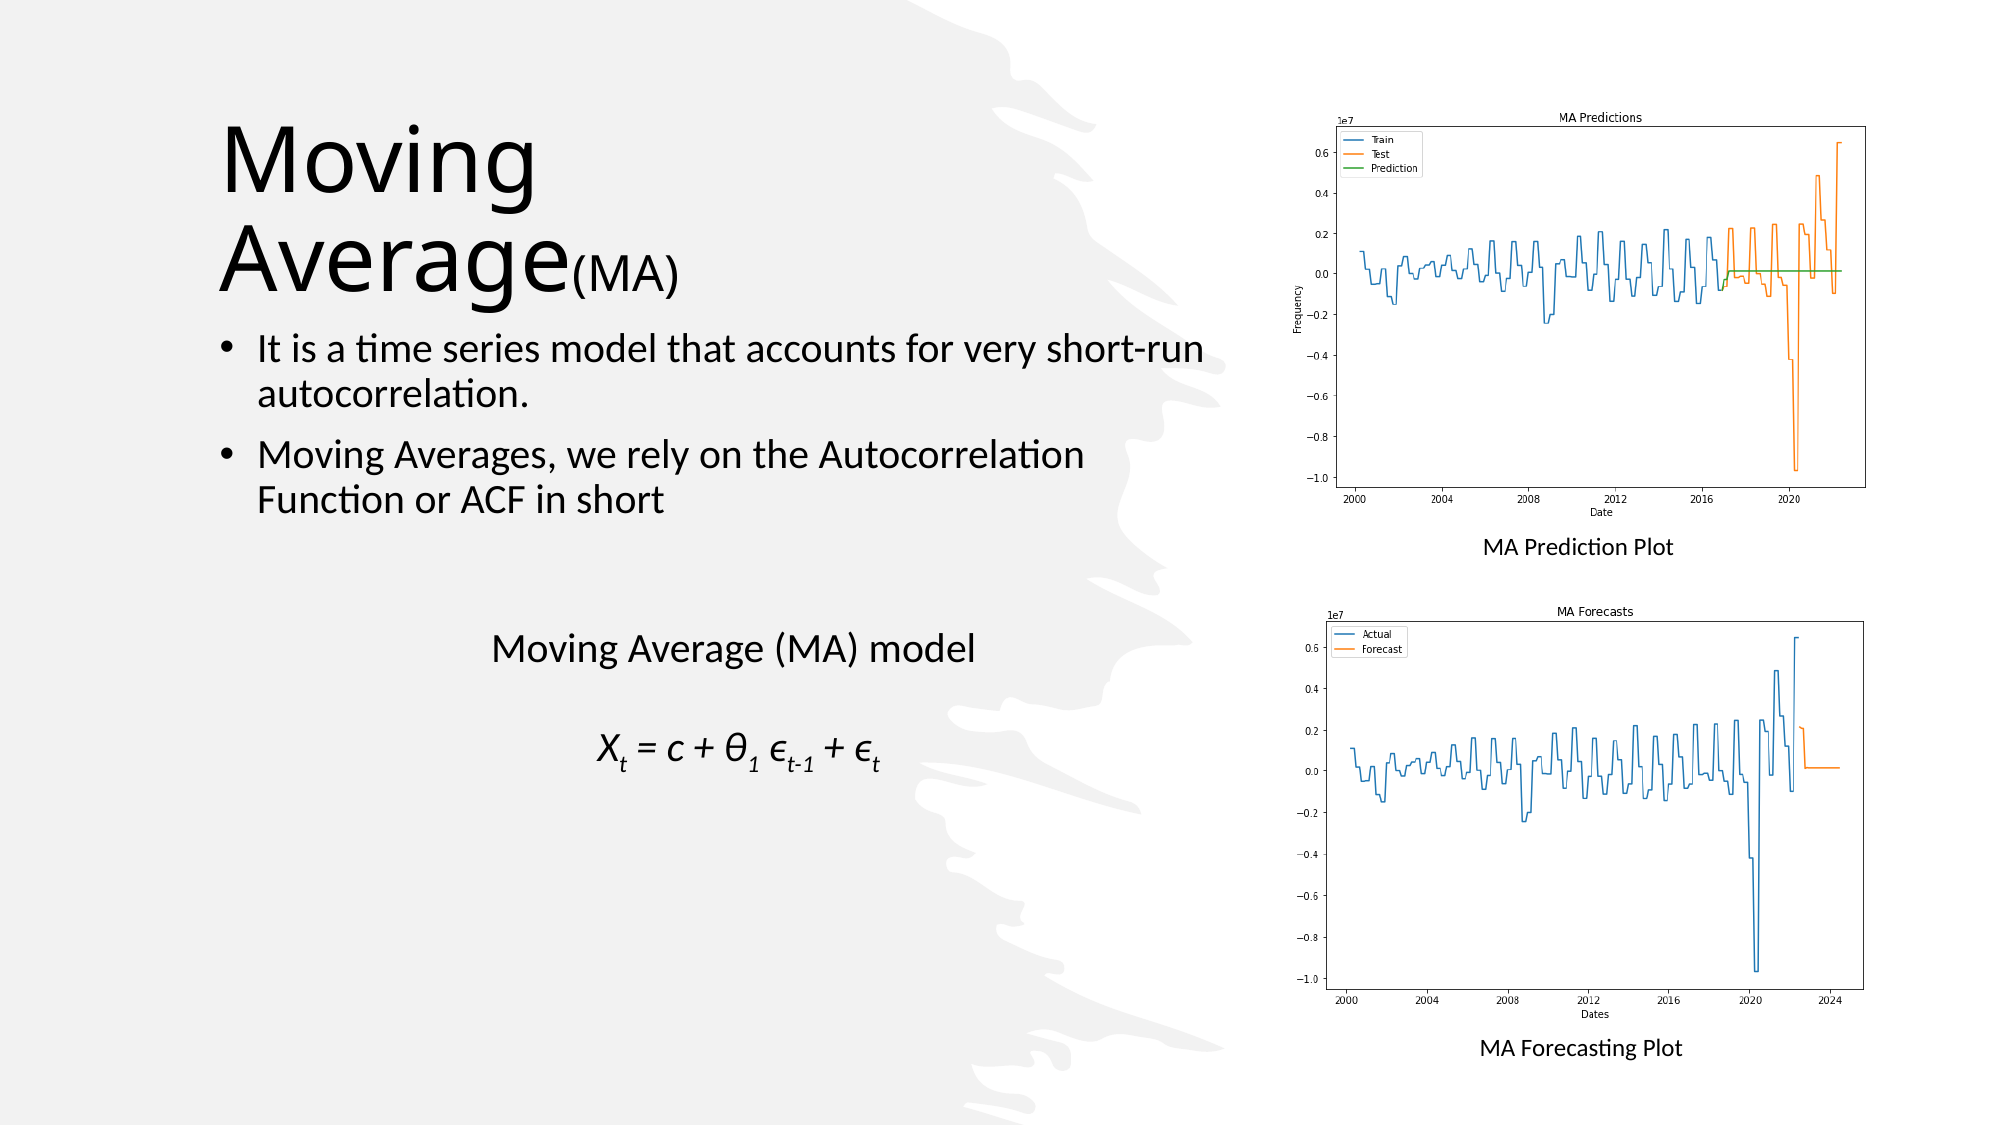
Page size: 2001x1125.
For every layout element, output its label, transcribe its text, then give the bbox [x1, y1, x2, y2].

picture [1286, 105, 1871, 523]
text_box [909, 0, 2000, 1125]
title Moving Average(MA) [204, 105, 988, 318]
text_box MA Forecasting Plot [1464, 1025, 1699, 1069]
picture [1289, 599, 1869, 1025]
text_box [0, 0, 1225, 1125]
text_box MA Prediction Plot [1468, 523, 1690, 568]
list It is a time series model that accounts for very short-run autocorrelation. Moving Averages, we rely on the Autocorrelation Function or ACF in short Moving Average (MA) model Xt = c + θ1 ϵt-1 + ϵt [204, 318, 1226, 1014]
